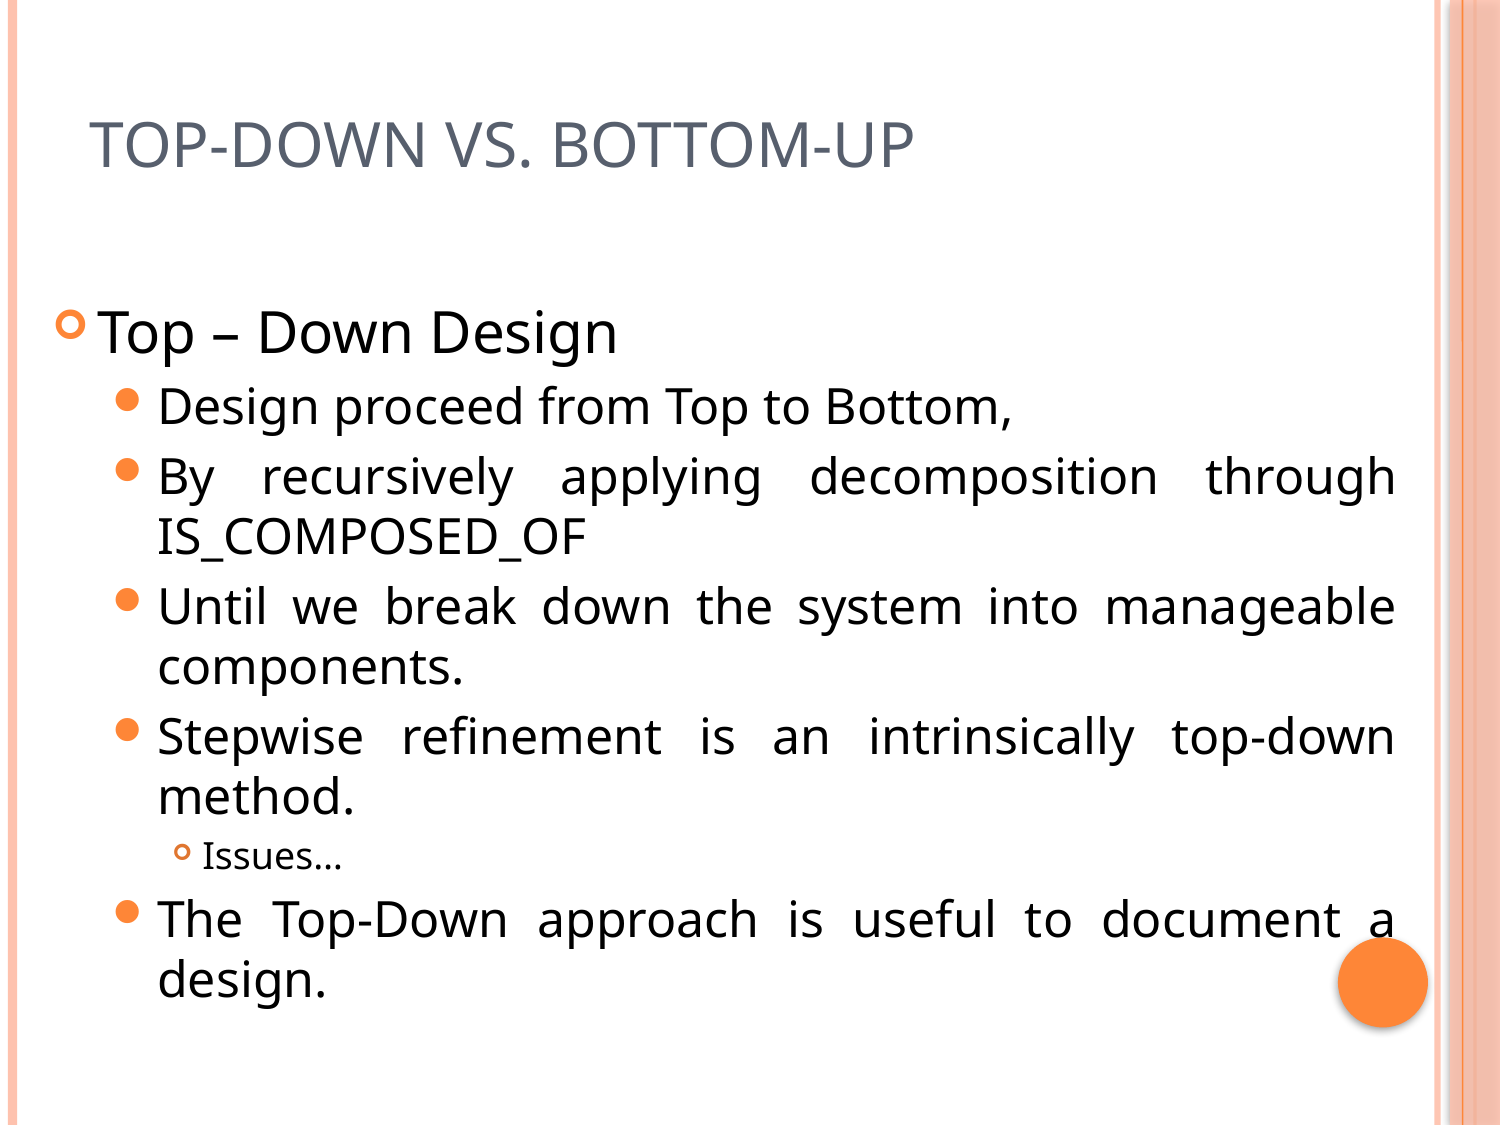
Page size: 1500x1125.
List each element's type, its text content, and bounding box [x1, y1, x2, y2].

title Top-Down Vs. Bottom-Up [75, 0, 1300, 188]
list Top – Down Design Design proceed from Top to Bottom, By recursively applying decomposition through IS_COMPOSED_OF Until we break down the system into manageable components. Stepwise refinement is an intrinsically top-down method. Issues… The Top-Down approach is useful to document a design. [37, 287, 1413, 1100]
